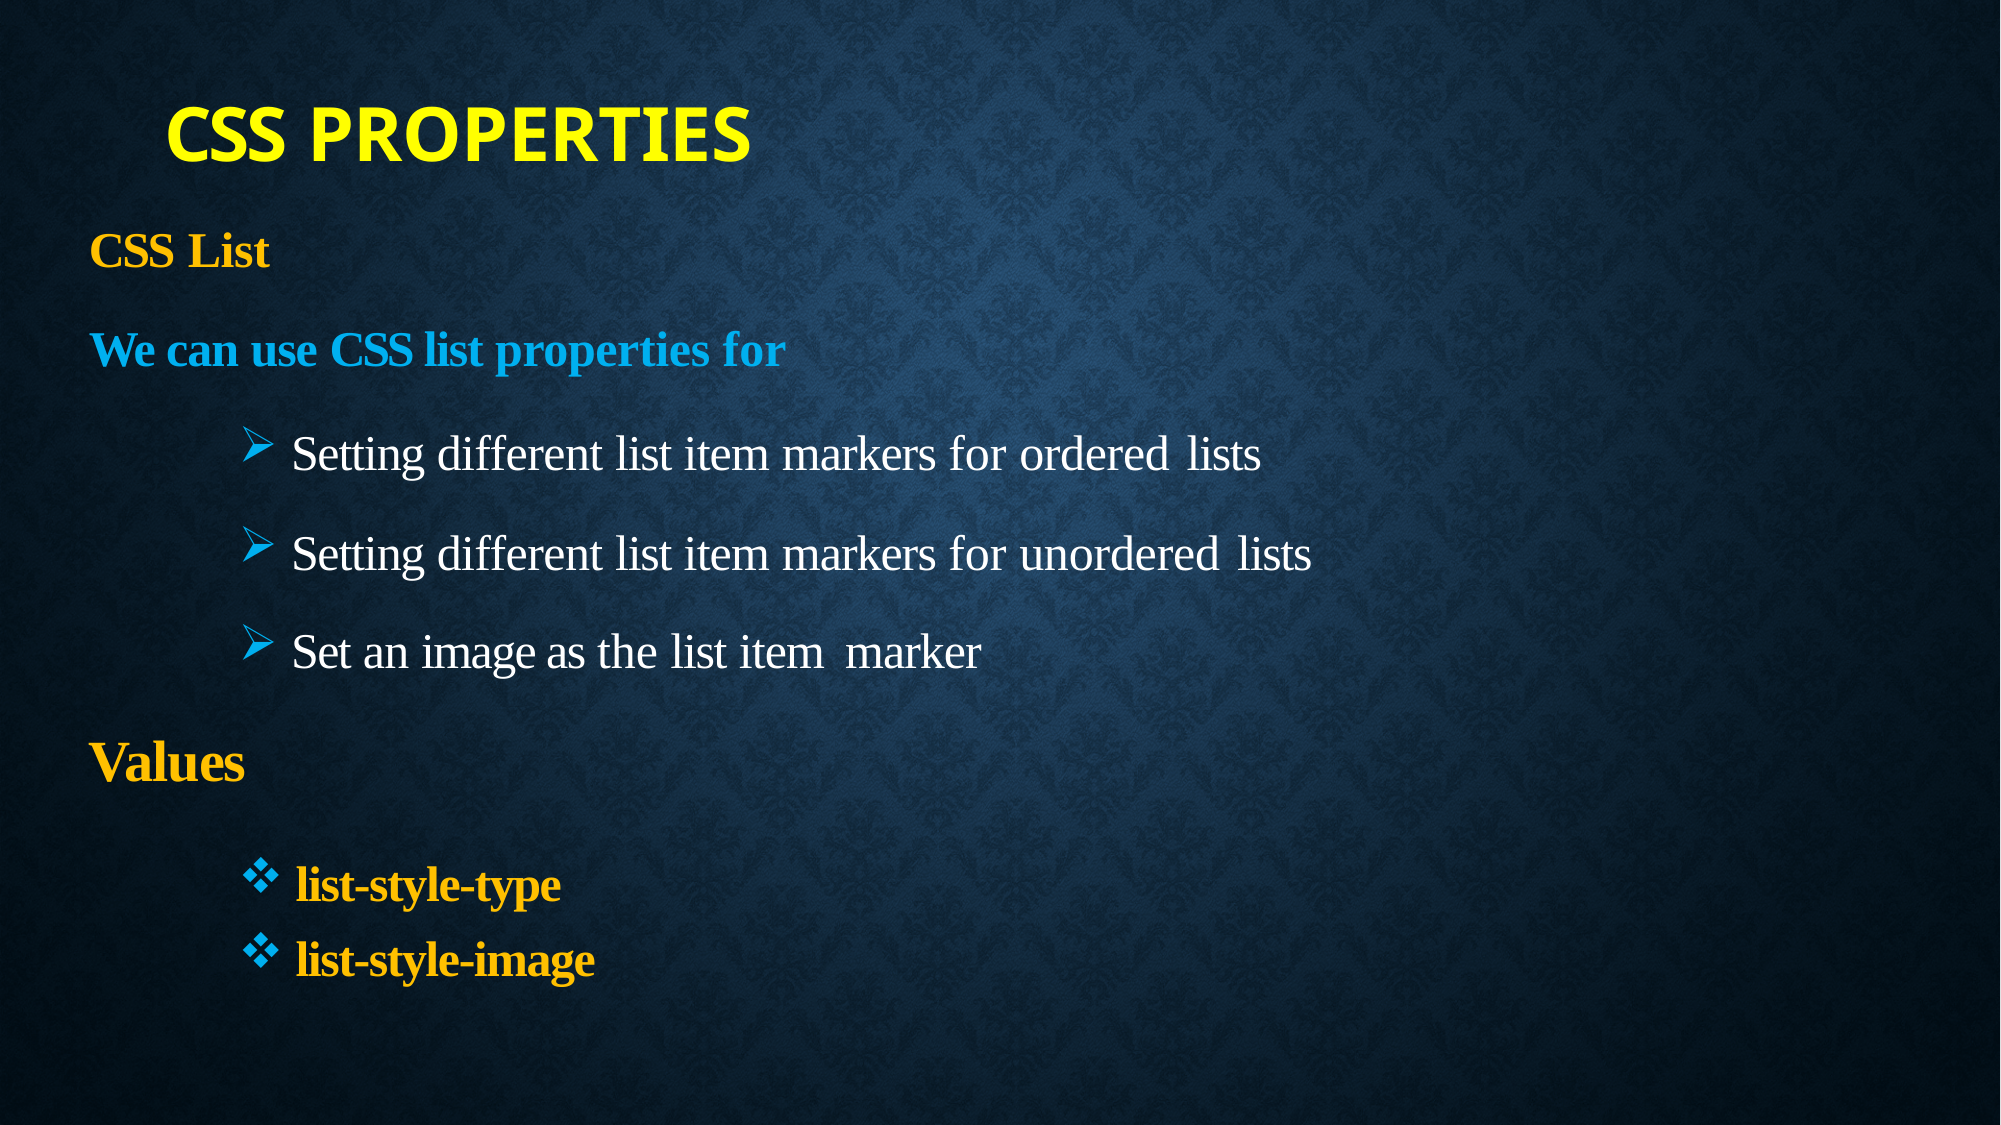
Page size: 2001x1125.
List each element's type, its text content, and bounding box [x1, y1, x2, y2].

text_box CSS List We can use CSS list properties for Setting different list item markers for ordered lists Setting different list item markers for unordered lists Set an image as the list item marker Values list-style-type list-style-image [86, 215, 1853, 987]
title CSS Properties [45, 35, 849, 226]
